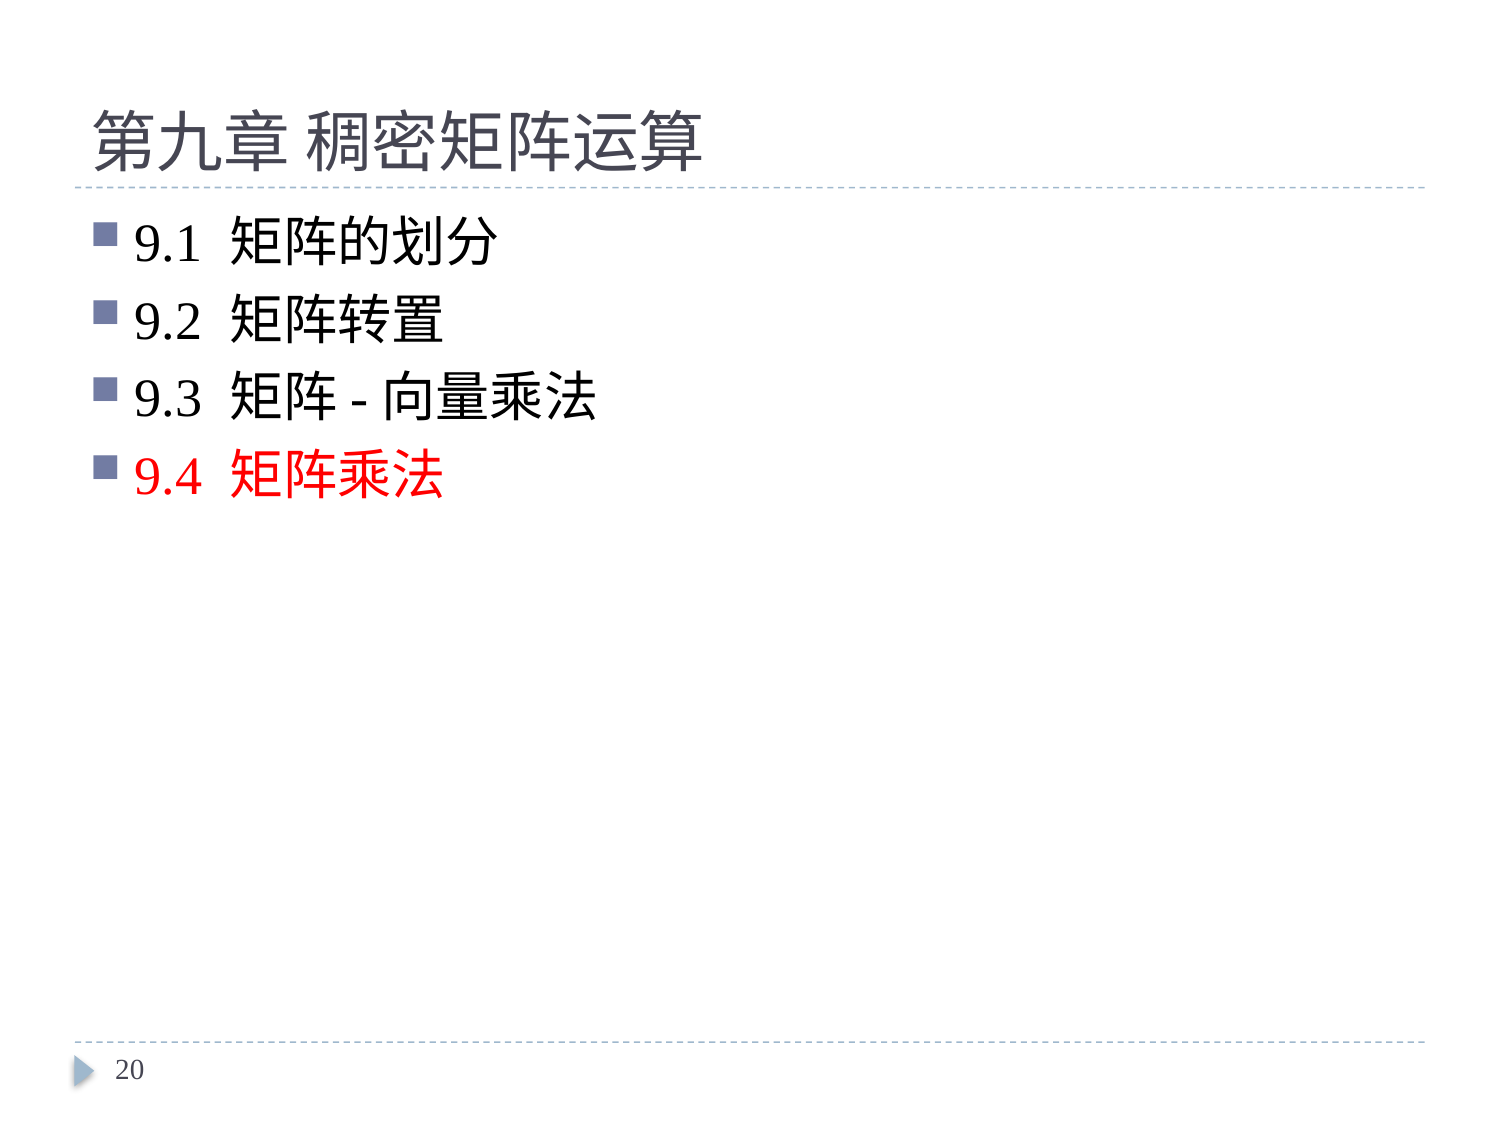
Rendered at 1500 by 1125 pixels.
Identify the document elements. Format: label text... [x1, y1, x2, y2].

slide_number 20 [100, 1042, 426, 1103]
title 第九章 稠密矩阵运算 [74, 24, 1426, 188]
list 9.1 矩阵的划分 9.2 矩阵转置 9.3 矩阵-向量乘法 9.4 矩阵乘法 [74, 199, 1426, 1011]
